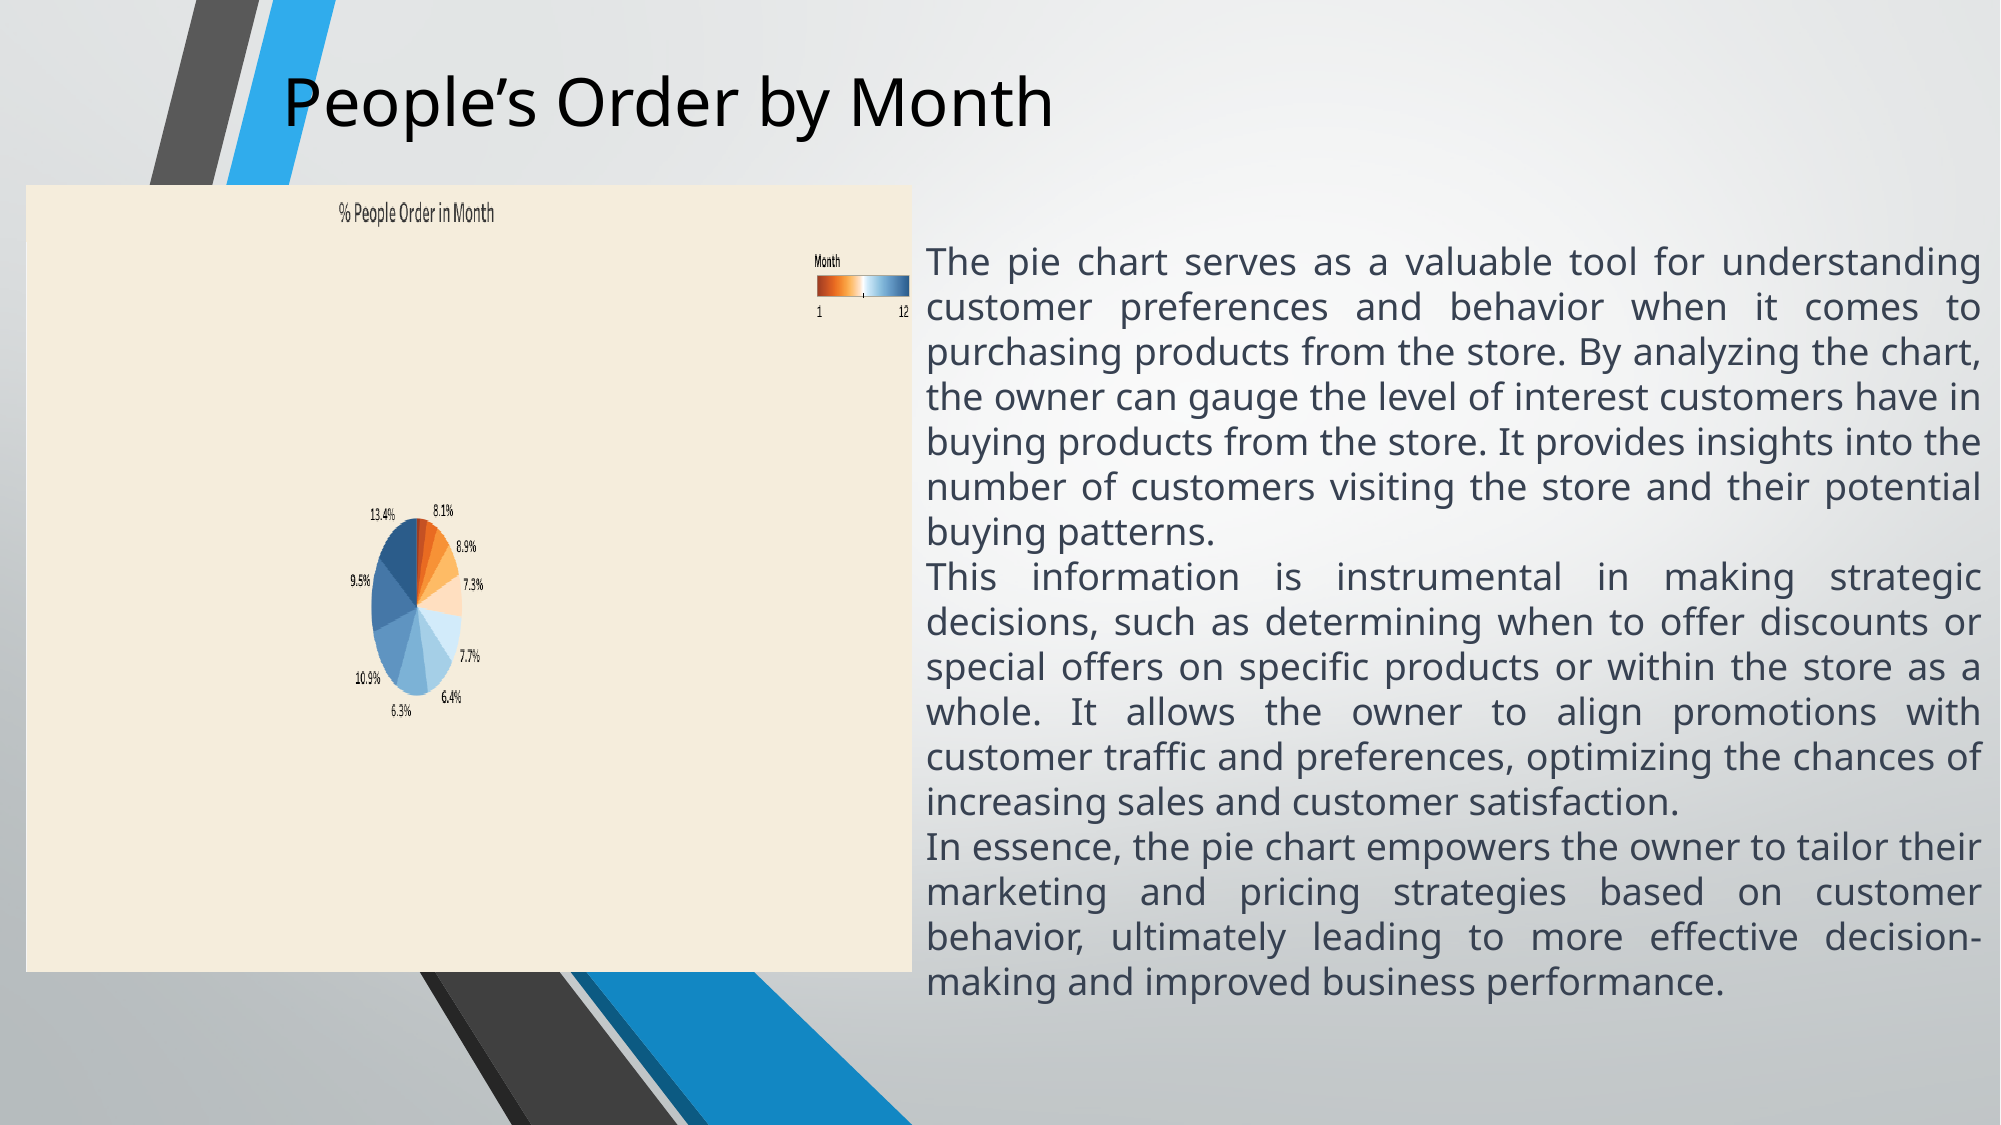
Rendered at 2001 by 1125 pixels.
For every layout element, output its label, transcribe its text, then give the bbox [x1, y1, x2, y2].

picture [26, 184, 912, 972]
text_box The pie chart serves as a valuable tool for understanding customer preferences and behavior when it comes to purchasing products from the store. By analyzing the chart, the owner can gauge the level of interest customers have in buying products from the store. It provides insights into the number of customers visiting the store and their potential buying patterns. This information is instrumental in making strategic decisions, such as determining when to offer discounts or special offers on specific products or within the store as a whole. It allows the owner to align promotions with customer traffic and preferences, optimizing the chances of increasing sales and customer satisfaction. In essence, the pie chart empowers the owner to tailor their marketing and pricing strategies based on customer behavior, ultimately leading to more effective decision-making and improved business performance. [911, 230, 1998, 1010]
text_box People’s Order by Month [267, 52, 1071, 147]
